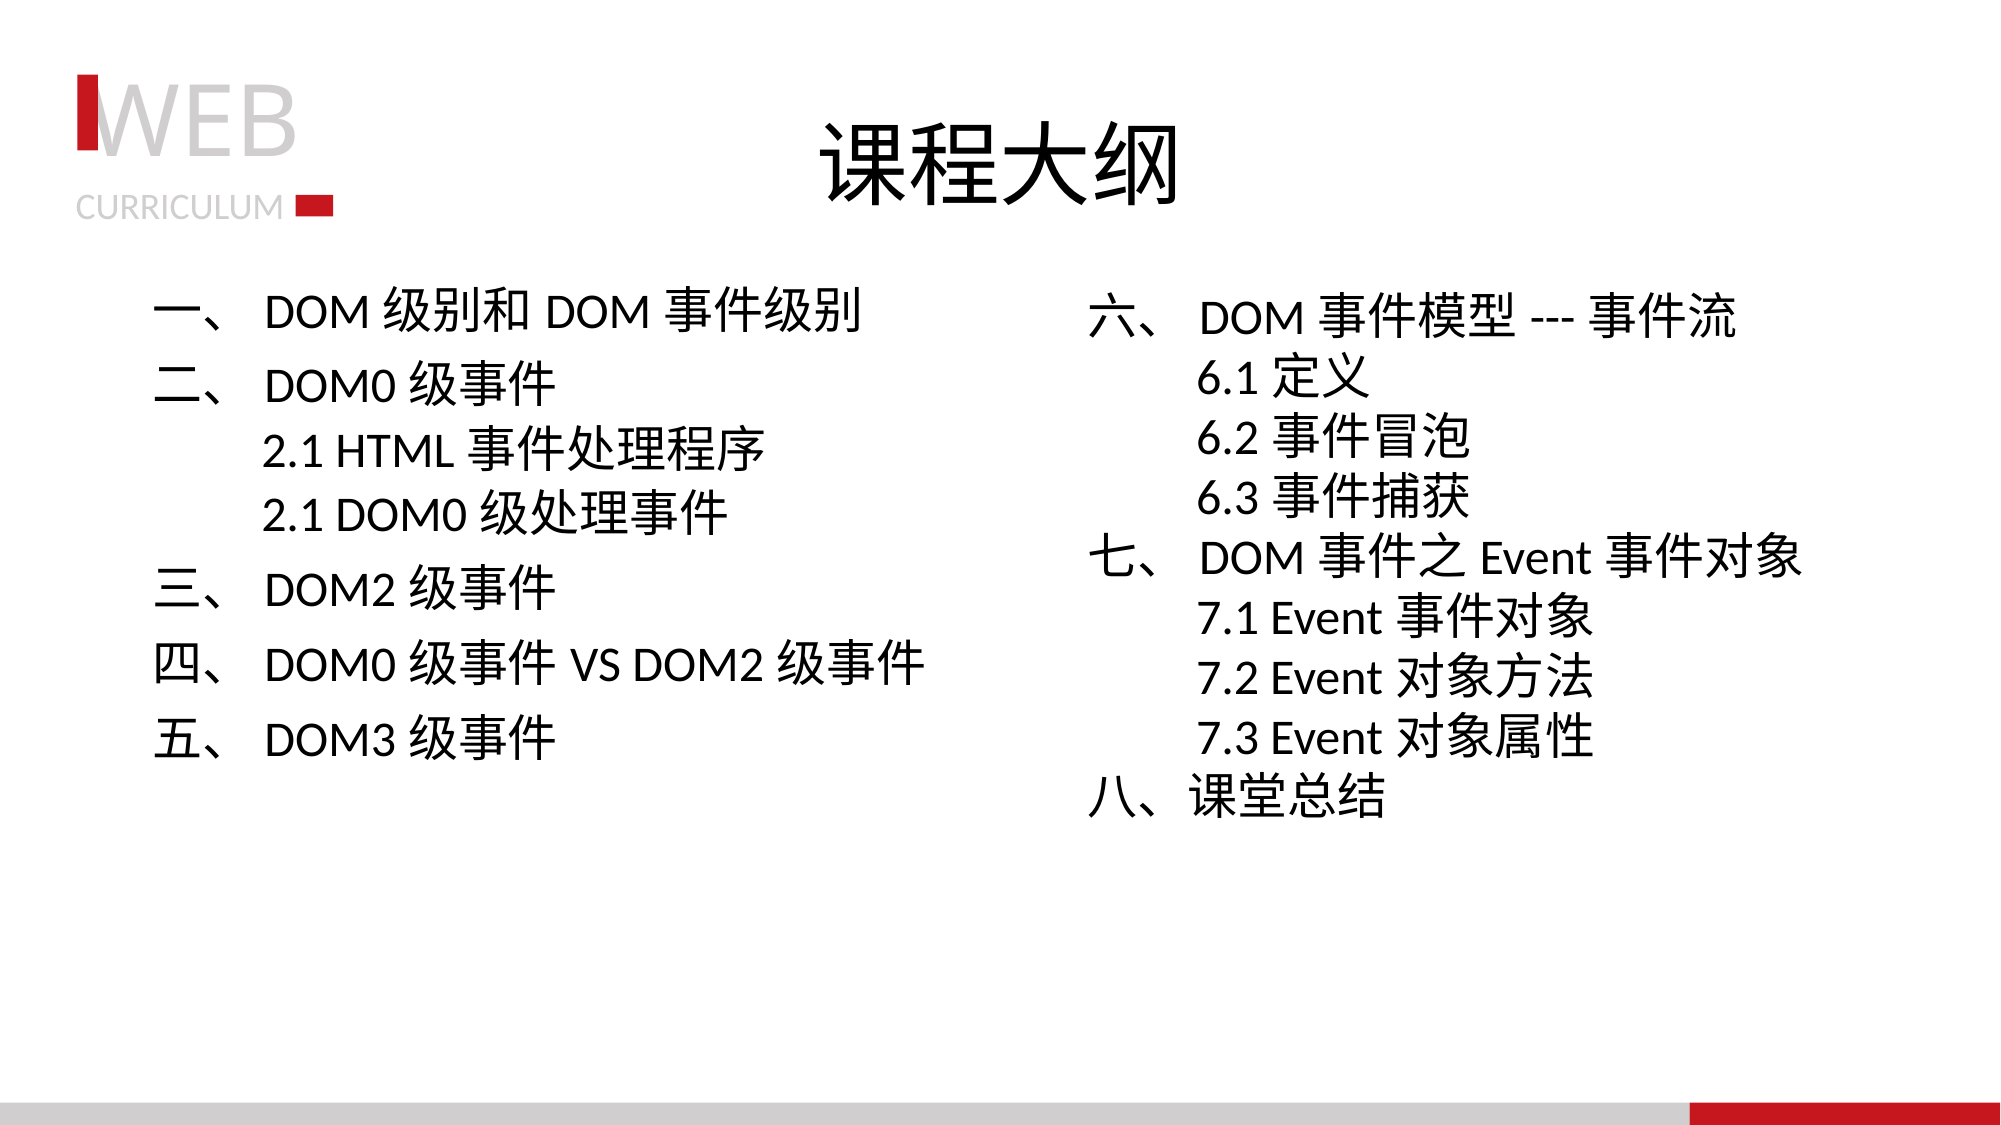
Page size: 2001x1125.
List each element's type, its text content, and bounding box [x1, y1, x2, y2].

list 一、DOM级别和DOM事件级别 二、DOM0级事件 2.1 HTML事件处理程序 2.1 DOM0级处理事件 三、DOM2级事件 四、DOM0级事件VS DOM2级事件 五、DOM3级事件 [137, 277, 1863, 992]
title 课程大纲 [137, 59, 1863, 277]
text_box 六、DOM事件模型---事件流 6.1定义 6.2事件冒泡 6.3事件捕获 七、DOM事件之Event事件对象 7.1 Event事件对象 7.2 Event对象方法 7.3 Event对象属性 八、课堂总结 [1072, 277, 1863, 833]
